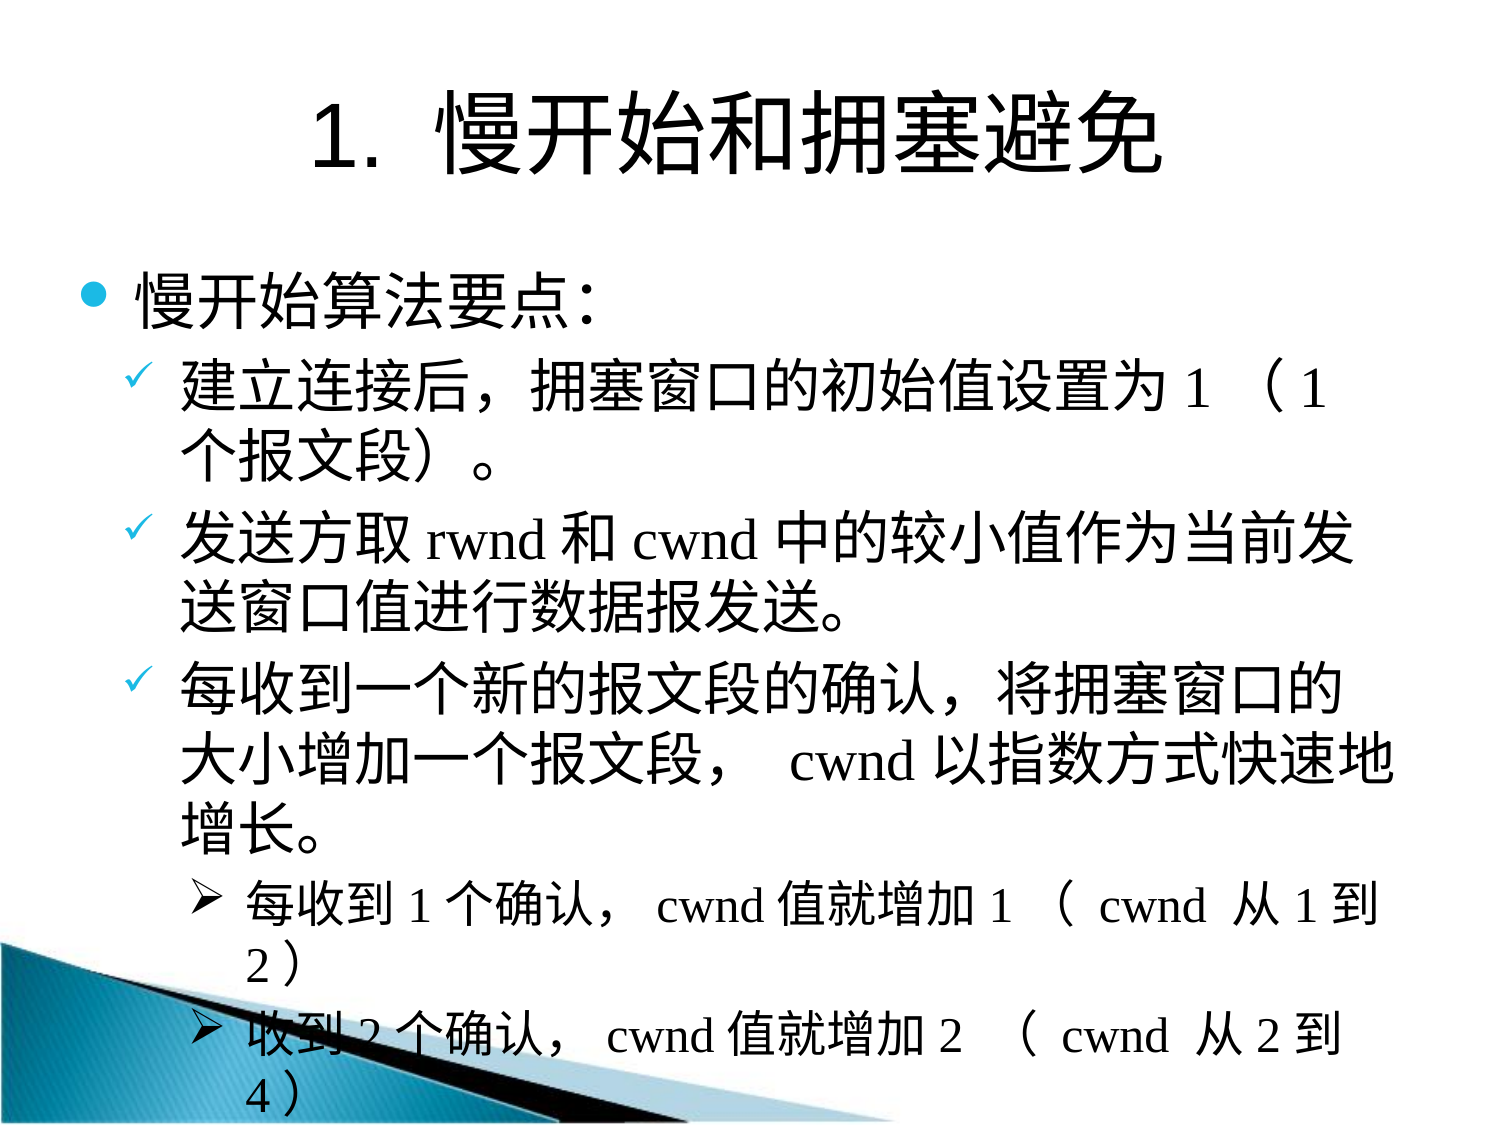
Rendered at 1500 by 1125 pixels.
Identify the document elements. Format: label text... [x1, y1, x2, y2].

list 慢开始算法要点： 建立连接后，拥塞窗口的初始值设置为1（1个报文段）。 发送方取rwnd和cwnd中的较小值作为当前发送窗口值进行数据报发送。 每收到一个新的报文段的确认，将拥塞窗口的大小增加一个报文段， cwnd以指数方式快速地增长。 每收到1个确认，cwnd值就增加1（ cwnd 从1到2） 收到2个确认，cwnd值就增加2 （ cwnd 从2到4） [62, 254, 1413, 998]
title 1. 慢开始和拥塞避免 [62, 37, 1413, 226]
picture [0, 823, 914, 1125]
